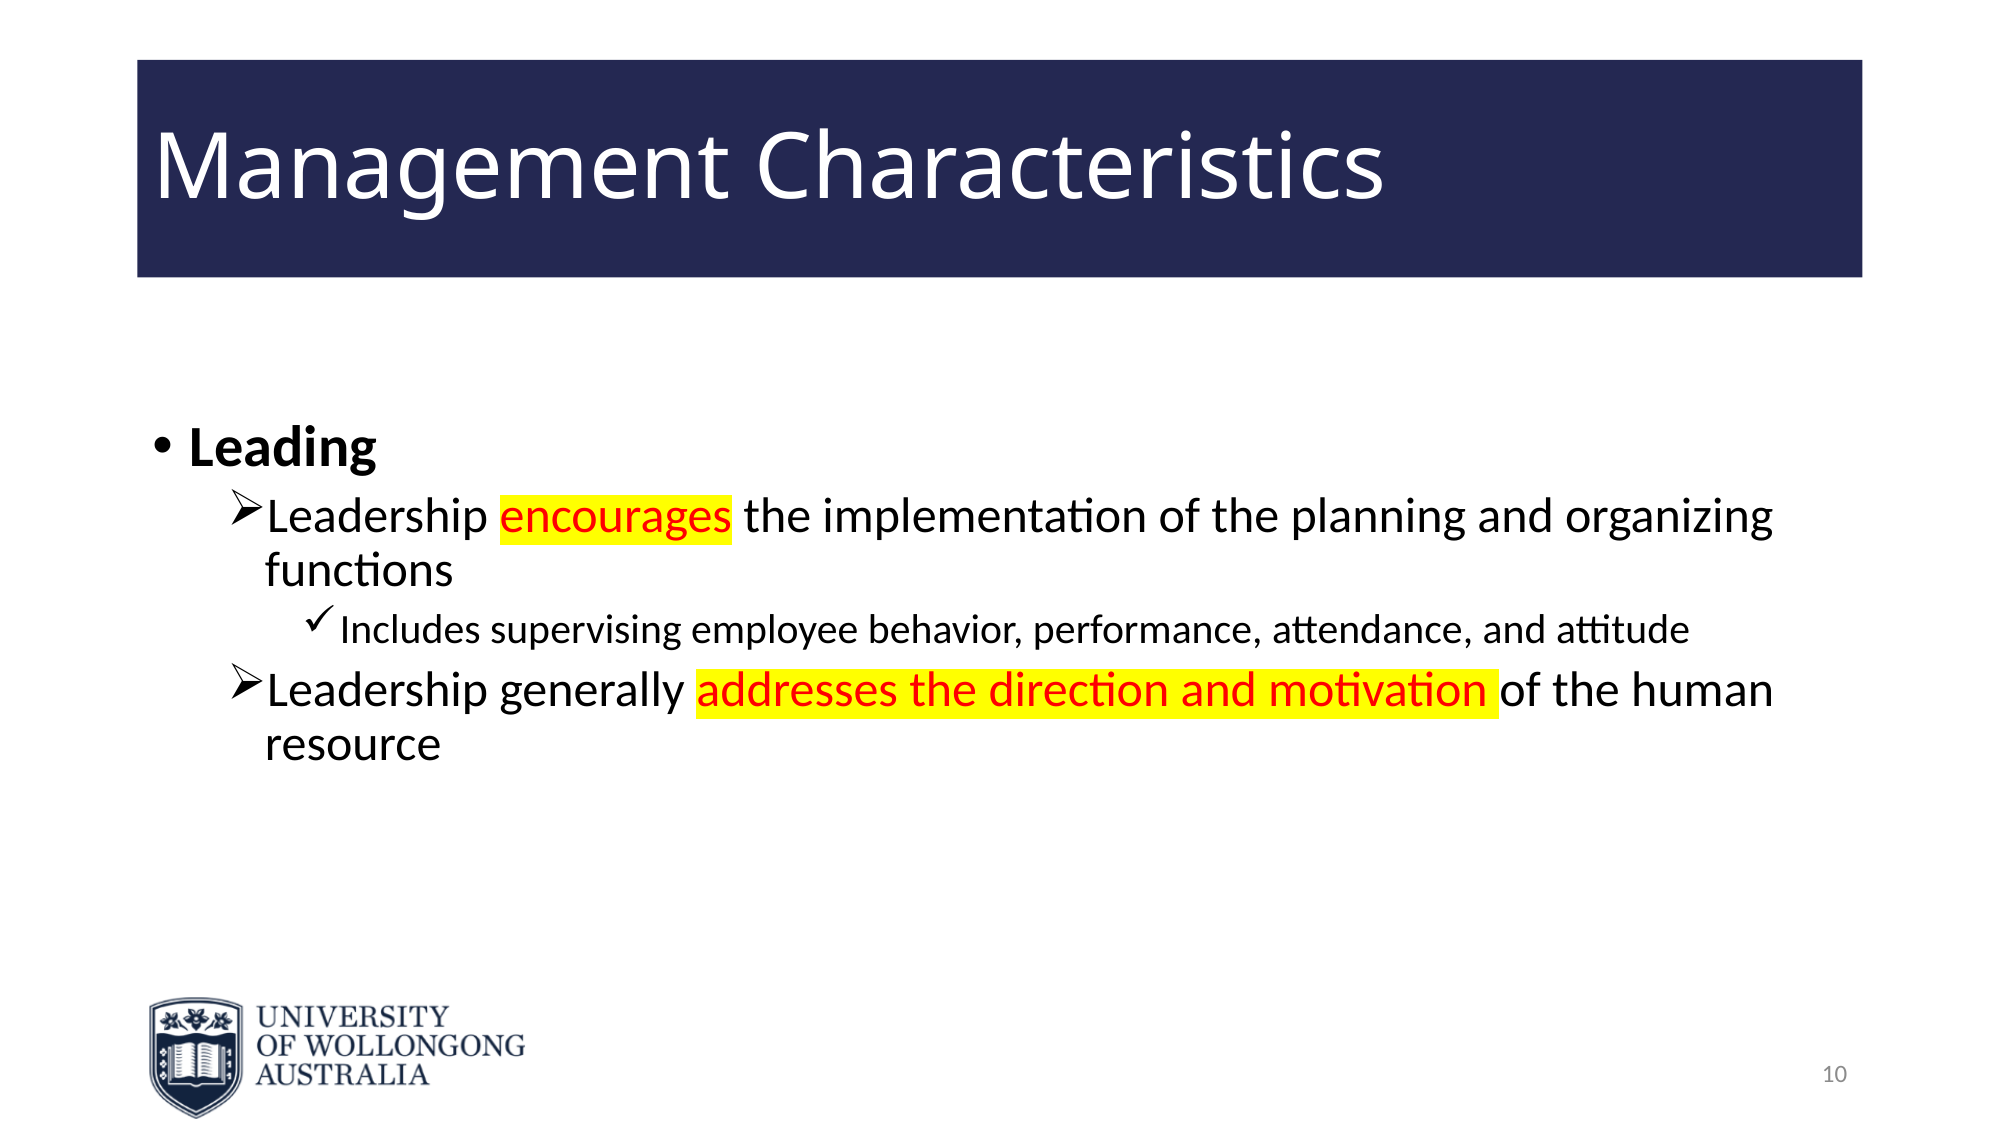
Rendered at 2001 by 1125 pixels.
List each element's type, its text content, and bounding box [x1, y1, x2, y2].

slide_number 10 [1412, 1042, 1863, 1103]
picture [137, 987, 548, 1125]
list Leading Leadership encourages the implementation of the planning and organizing functions Includes supervising employee behavior, performance, attendance, and attitude Leadership generally addresses the direction and motivation of the human resource [137, 408, 1863, 915]
title Management Characteristics [137, 59, 1863, 278]
